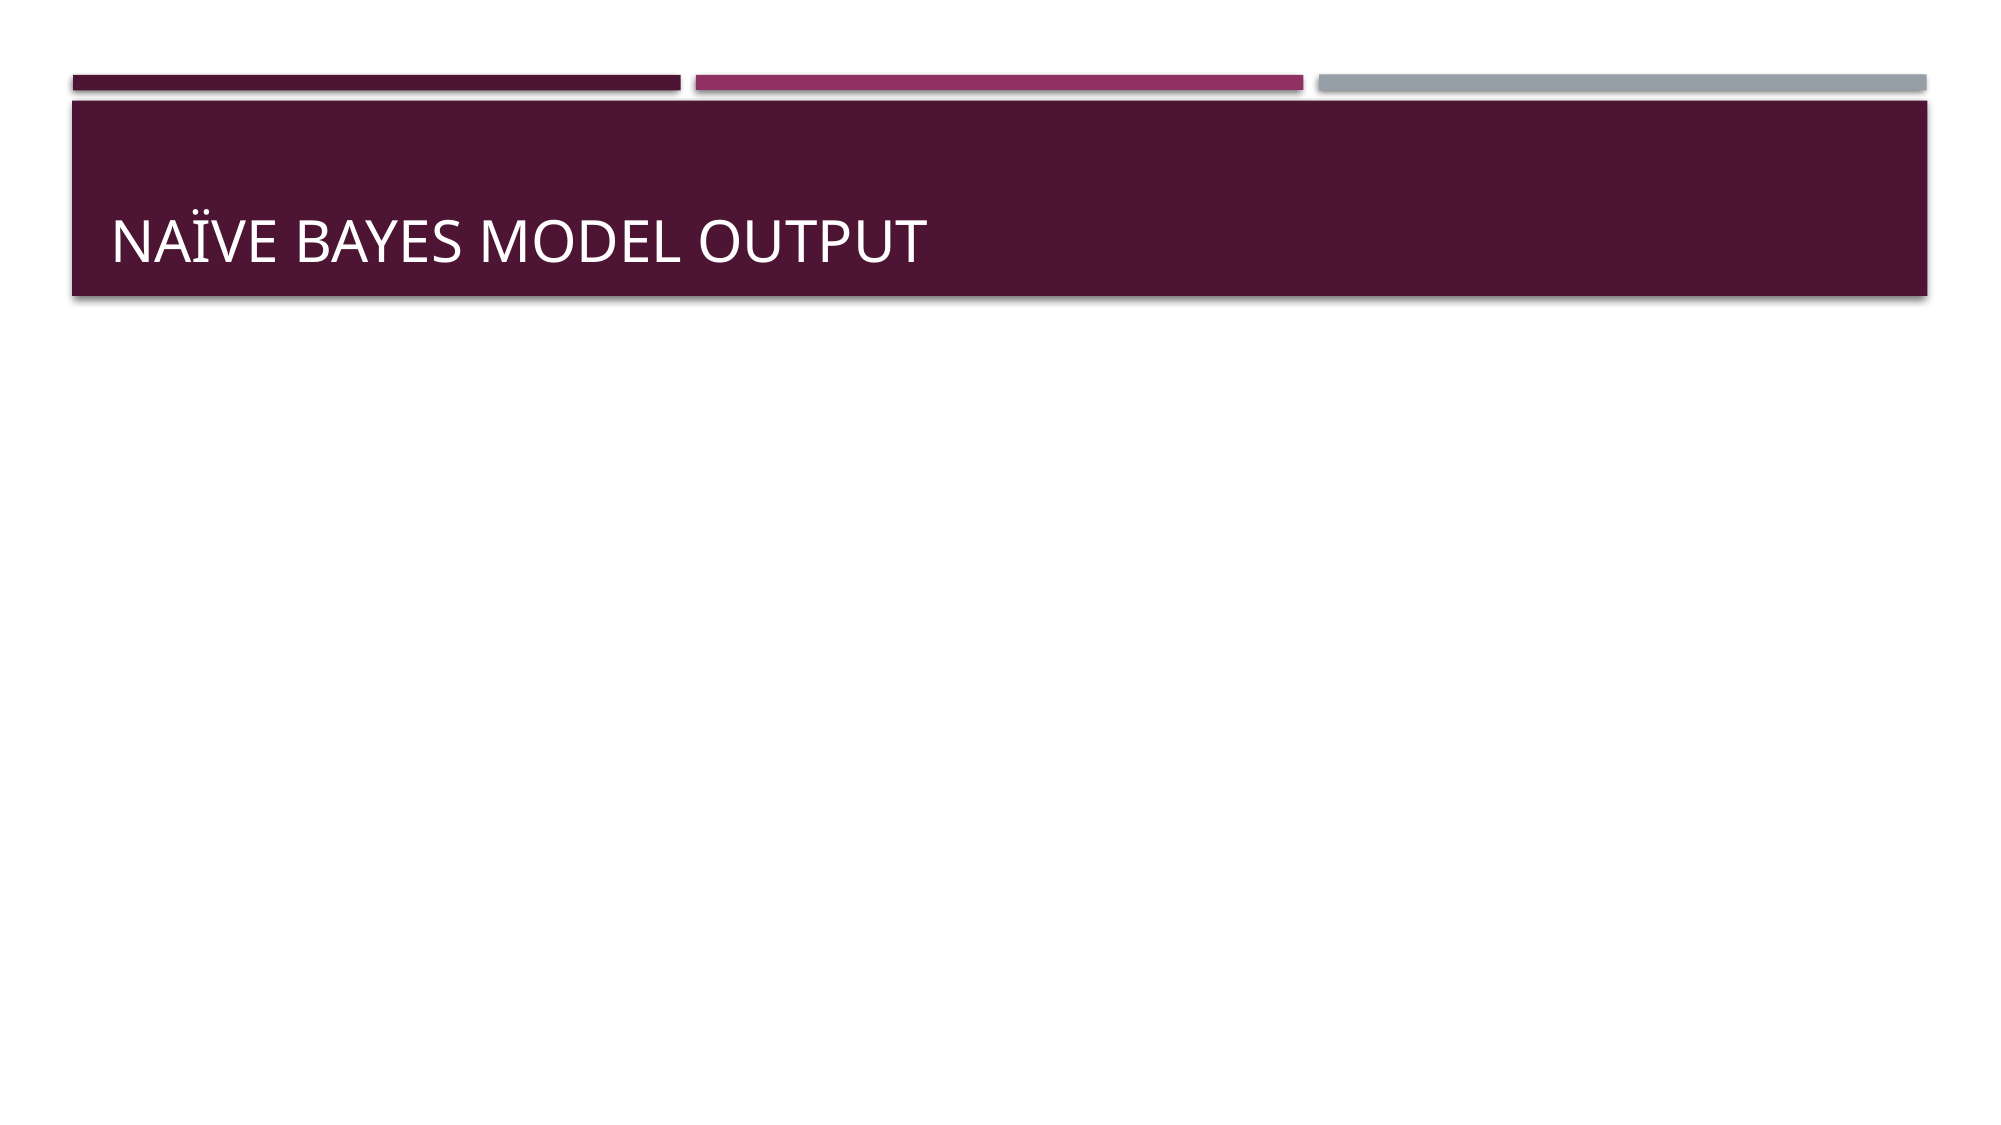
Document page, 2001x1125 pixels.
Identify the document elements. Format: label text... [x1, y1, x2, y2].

title Naïve bayes model output [95, 115, 1905, 282]
